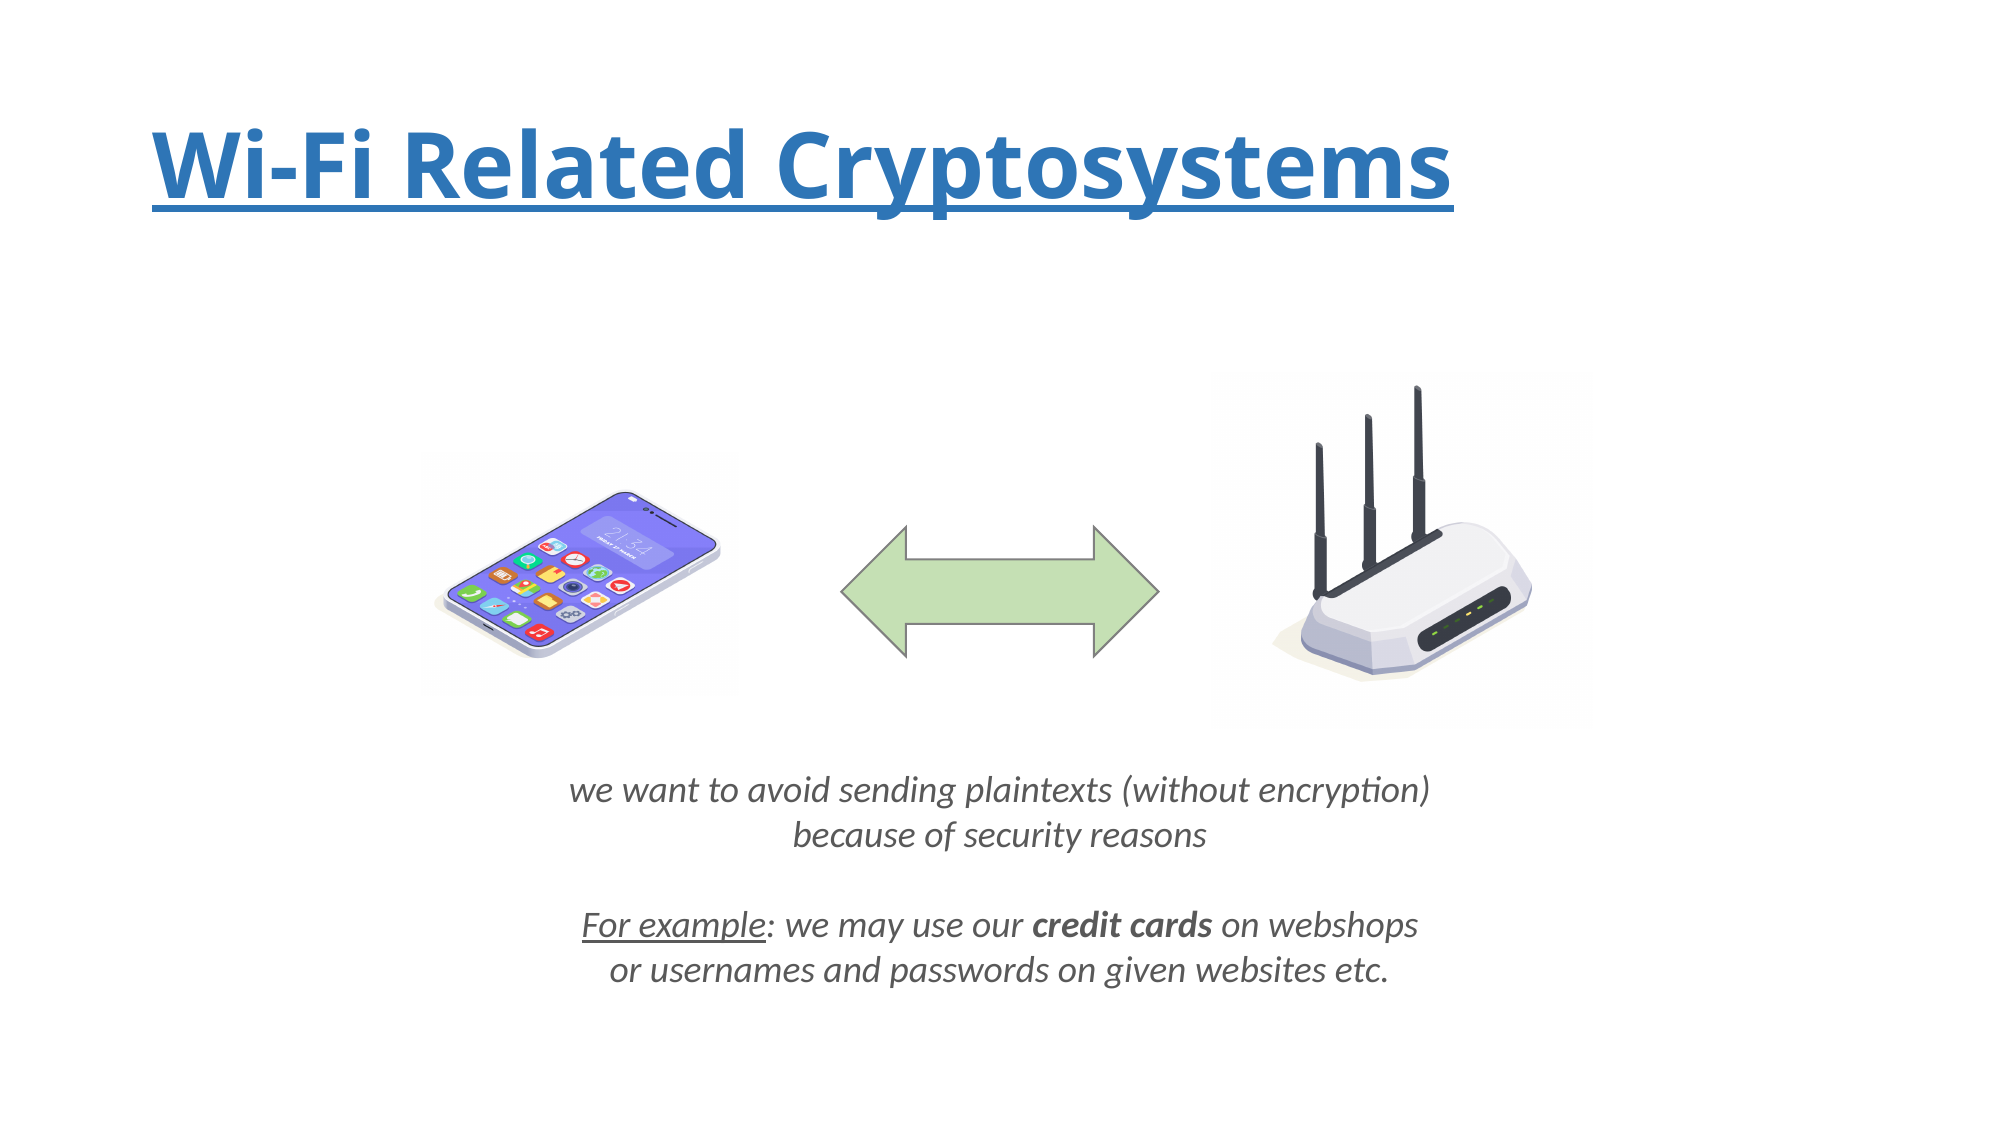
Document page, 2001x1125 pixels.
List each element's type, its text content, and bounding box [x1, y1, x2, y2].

title Wi-Fi Related Cryptosystems [137, 59, 1863, 278]
text_box we want to avoid sending plaintexts (without encryption) because of security reasons For example: we may use our credit cards on webshops or usernames and passwords on given websites etc. [553, 757, 1447, 998]
picture [421, 452, 739, 696]
picture [1211, 372, 1593, 729]
text_box [839, 524, 1160, 659]
